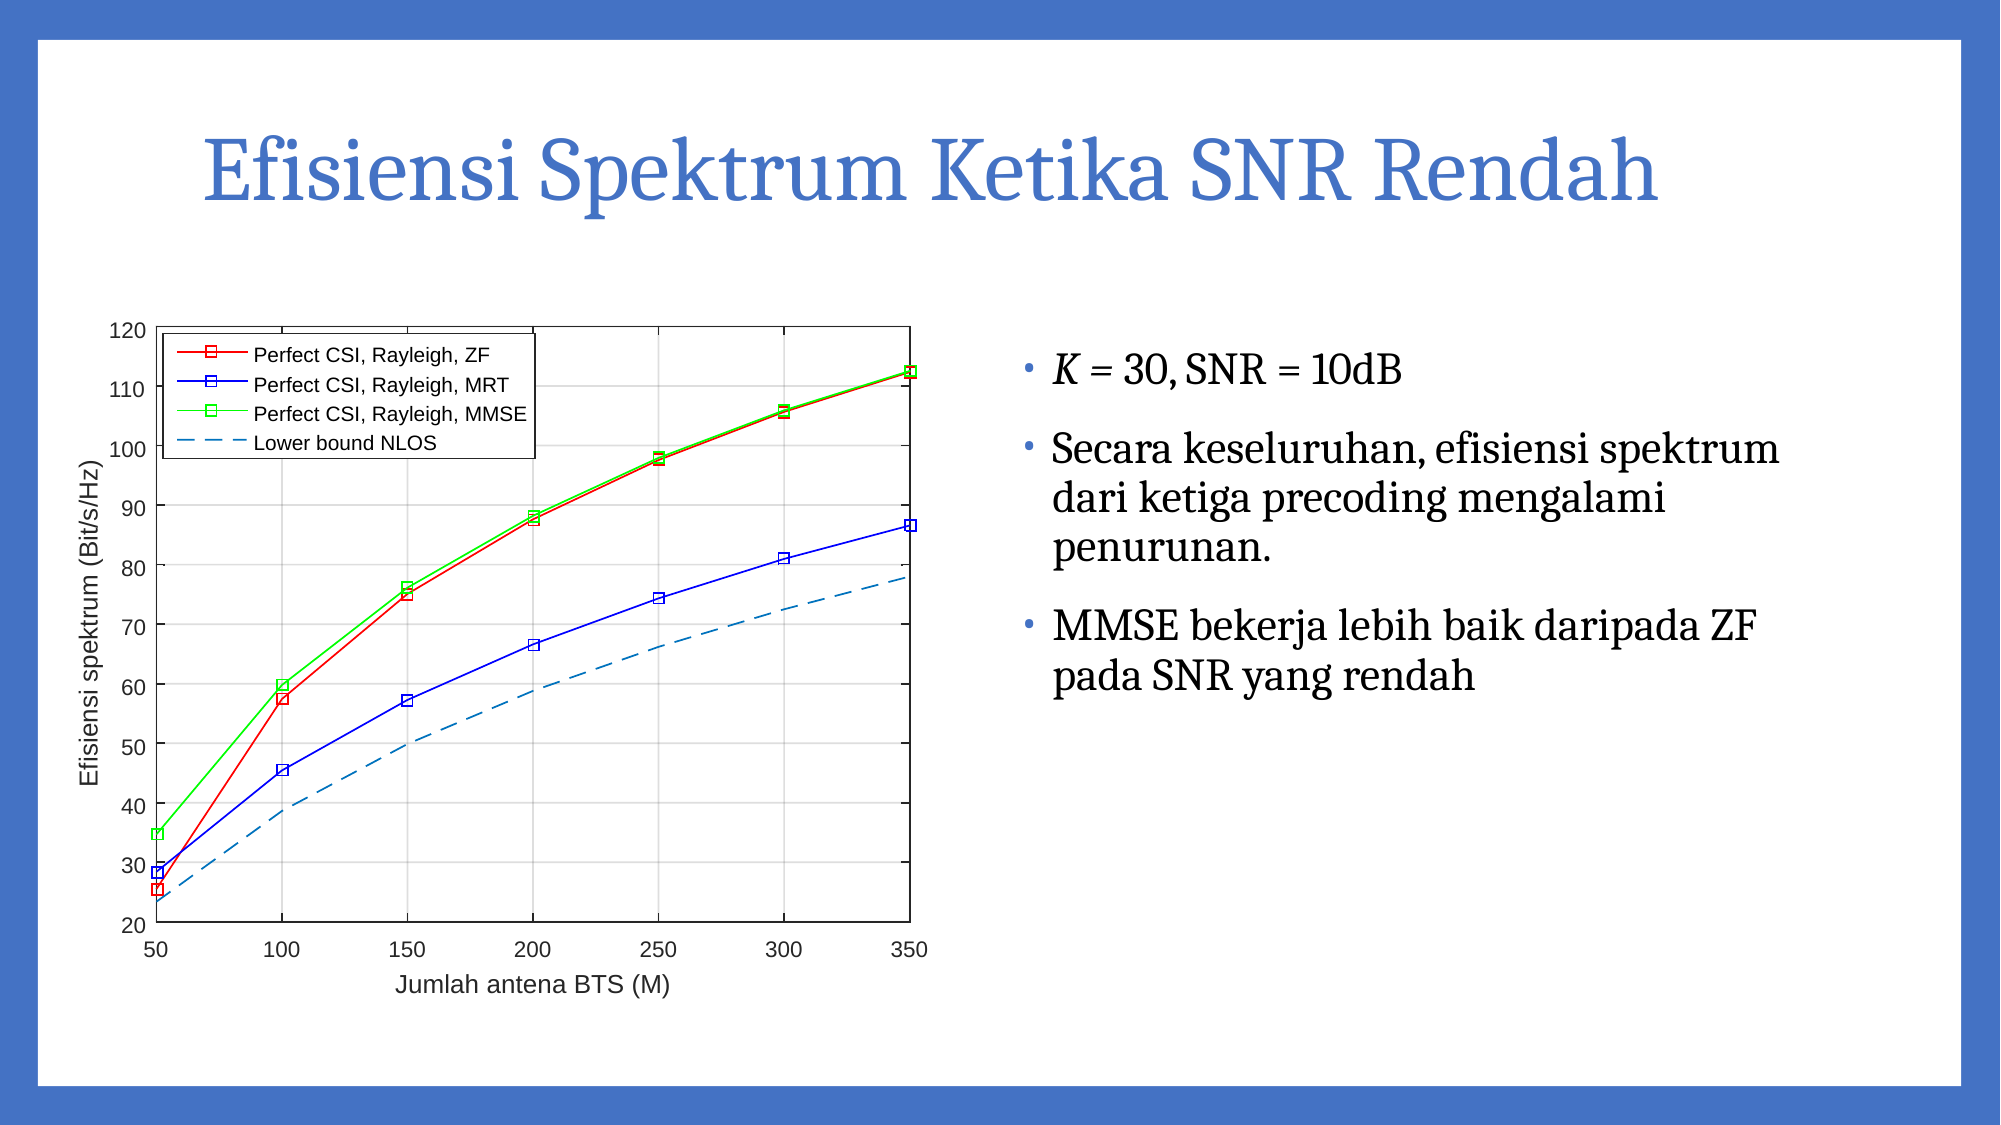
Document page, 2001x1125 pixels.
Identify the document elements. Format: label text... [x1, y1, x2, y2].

picture [29, 272, 1001, 1001]
title Efisiensi Spektrum Ketika SNR Rendah [187, 99, 1808, 241]
list K = 30, SNR = 10dB Secara keseluruhan, efisiensi spektrum dari ketiga precoding mengalami penurunan. MMSE bekerja lebih baik daripada ZF pada SNR yang rendah [1006, 337, 1807, 1000]
